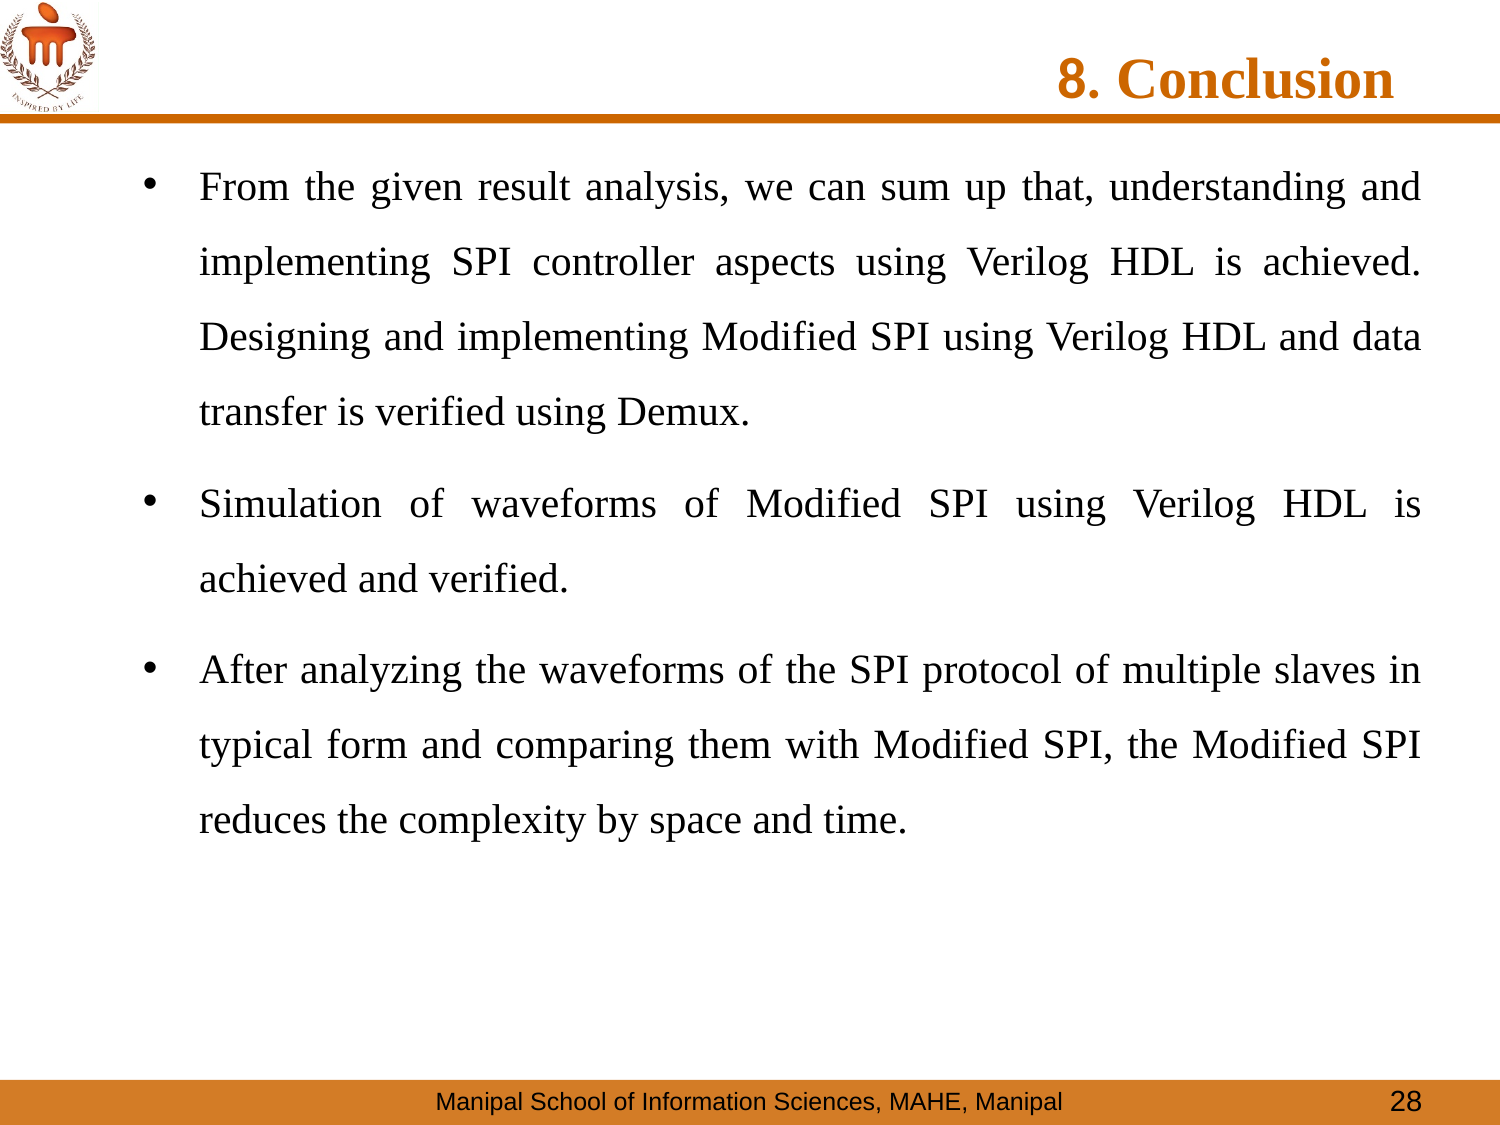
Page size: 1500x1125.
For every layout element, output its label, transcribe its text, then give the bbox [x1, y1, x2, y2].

title 8. Conclusion [75, 32, 1425, 220]
text_box From the given result analysis, we can sum up that, understanding and implementing SPI controller aspects using Verilog HDL is achieved. Designing and implementing Modified SPI using Verilog HDL and data transfer is verified using Demux. Simulation of waveforms of Modified SPI using Verilog HDL is achieved and verified. After analyzing the waveforms of the SPI protocol of multiple slaves in typical form and comparing them with Modified SPI, the Modified SPI reduces the complexity by space and time. [128, 126, 1438, 966]
slide_number 28 [1087, 1074, 1438, 1125]
picture [0, 2, 99, 112]
